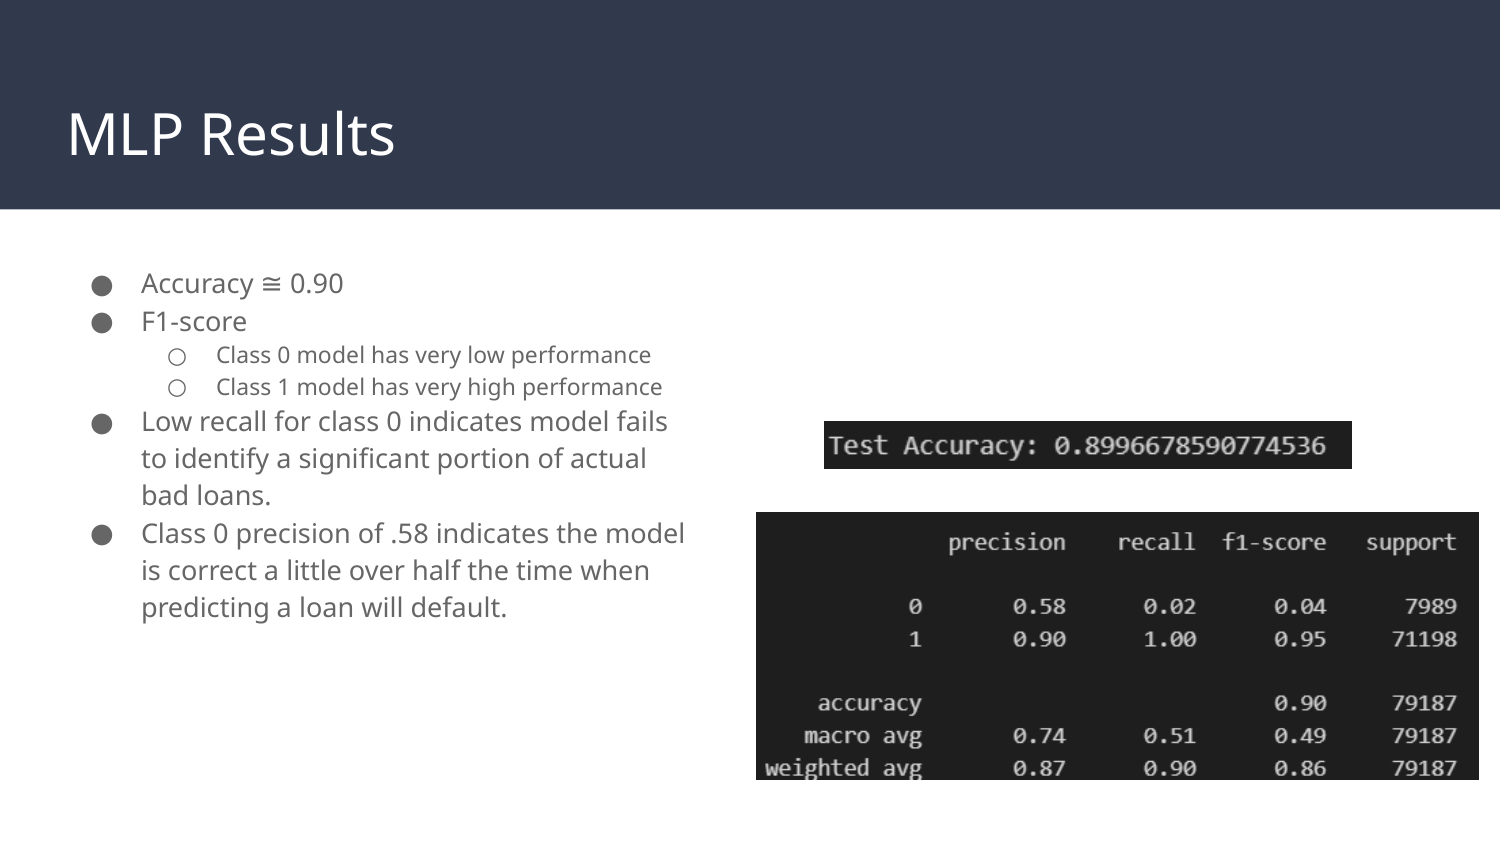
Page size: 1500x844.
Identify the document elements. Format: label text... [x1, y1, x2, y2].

title MLP Results [51, 82, 1449, 185]
picture [756, 512, 1479, 780]
list Accuracy ≅ 0.90 F1-score Class 0 model has very low performance Class 1 model has very high performance Low recall for class 0 indicates model fails to identify a significant portion of actual bad loans. Class 0 precision of .58 indicates the model is correct a little over half the time when predicting a loan will default. [51, 247, 708, 752]
picture [824, 421, 1352, 469]
